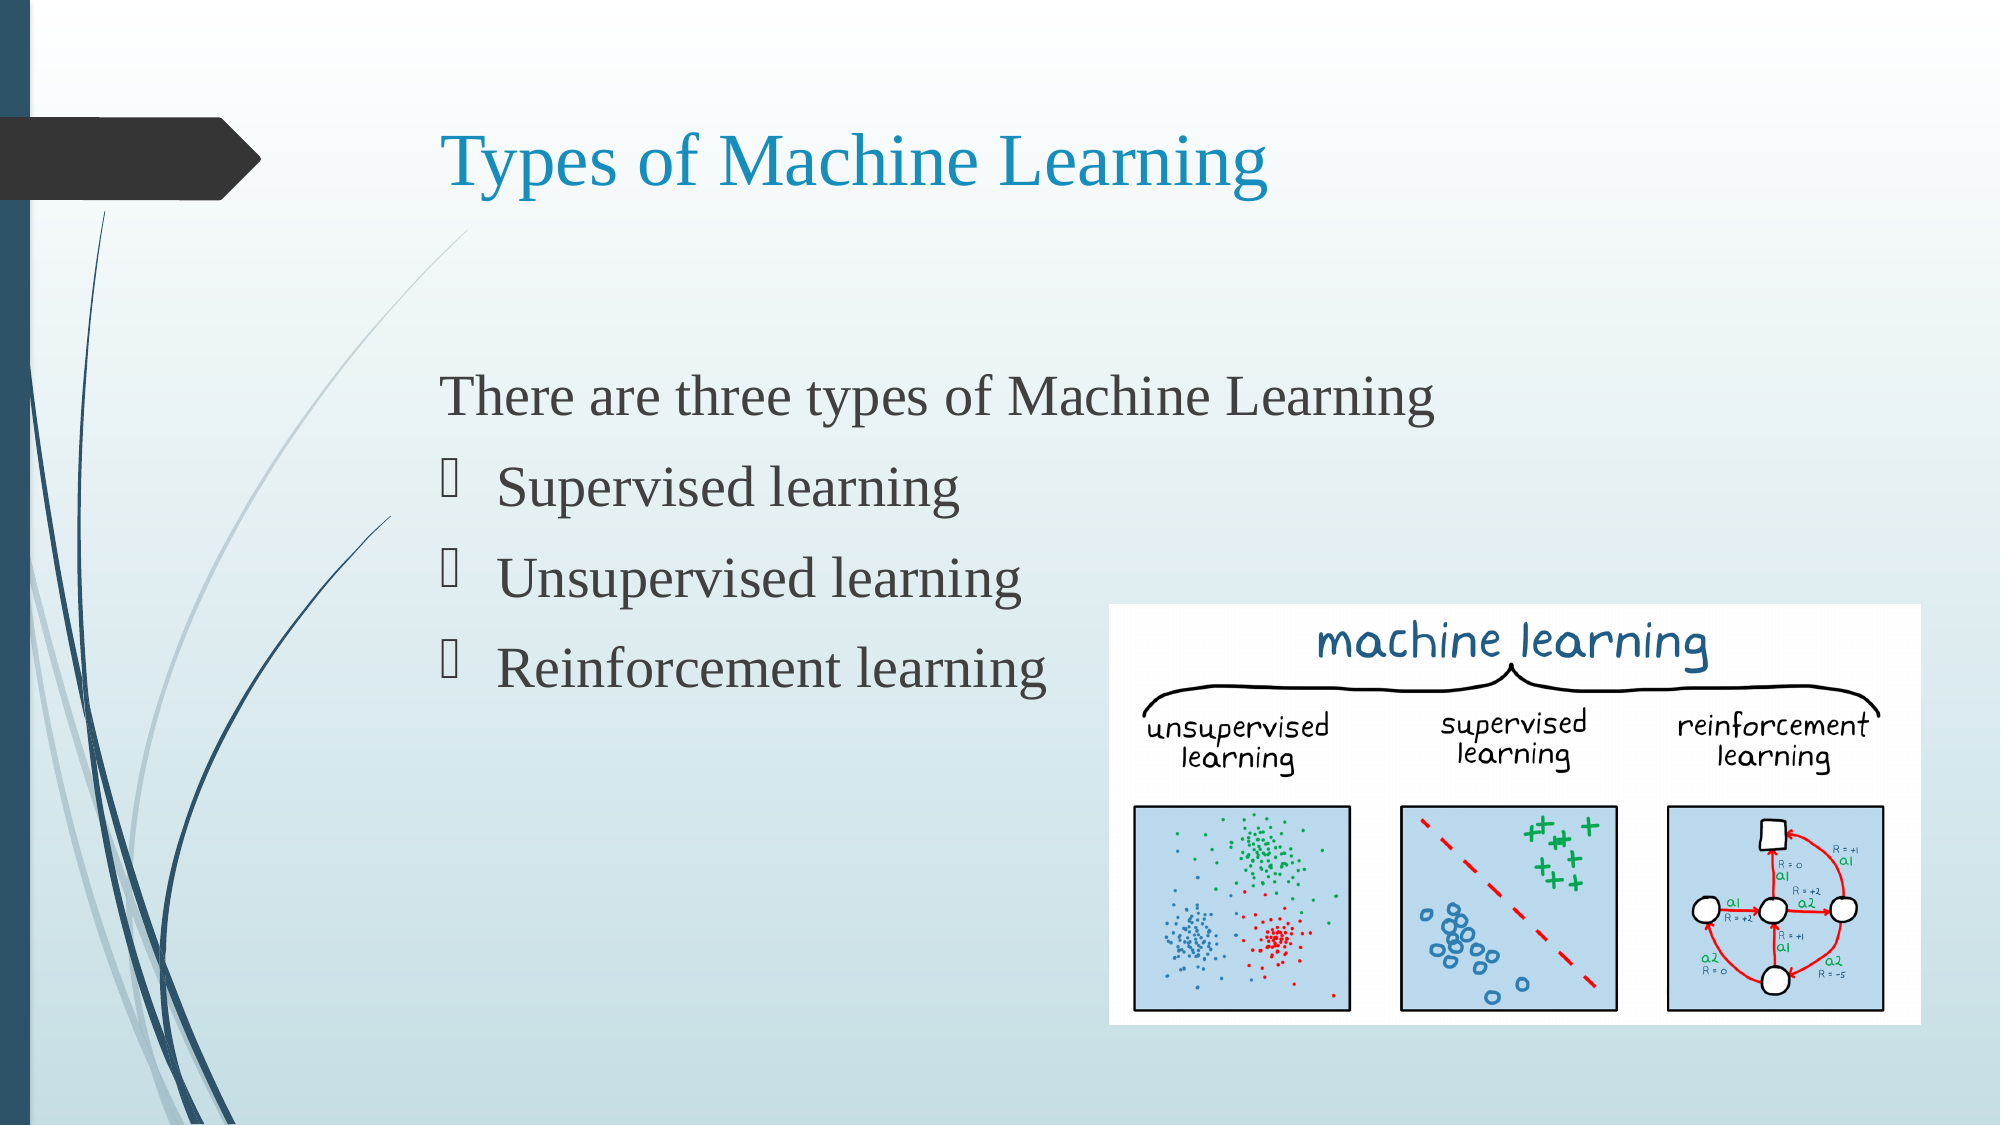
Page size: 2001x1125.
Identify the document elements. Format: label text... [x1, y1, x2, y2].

list There are three types of Machine Learning Supervised learning Unsupervised learning Reinforcement learning [424, 350, 1888, 970]
picture [1108, 604, 1921, 1026]
title Types of Machine Learning [425, 102, 1888, 313]
